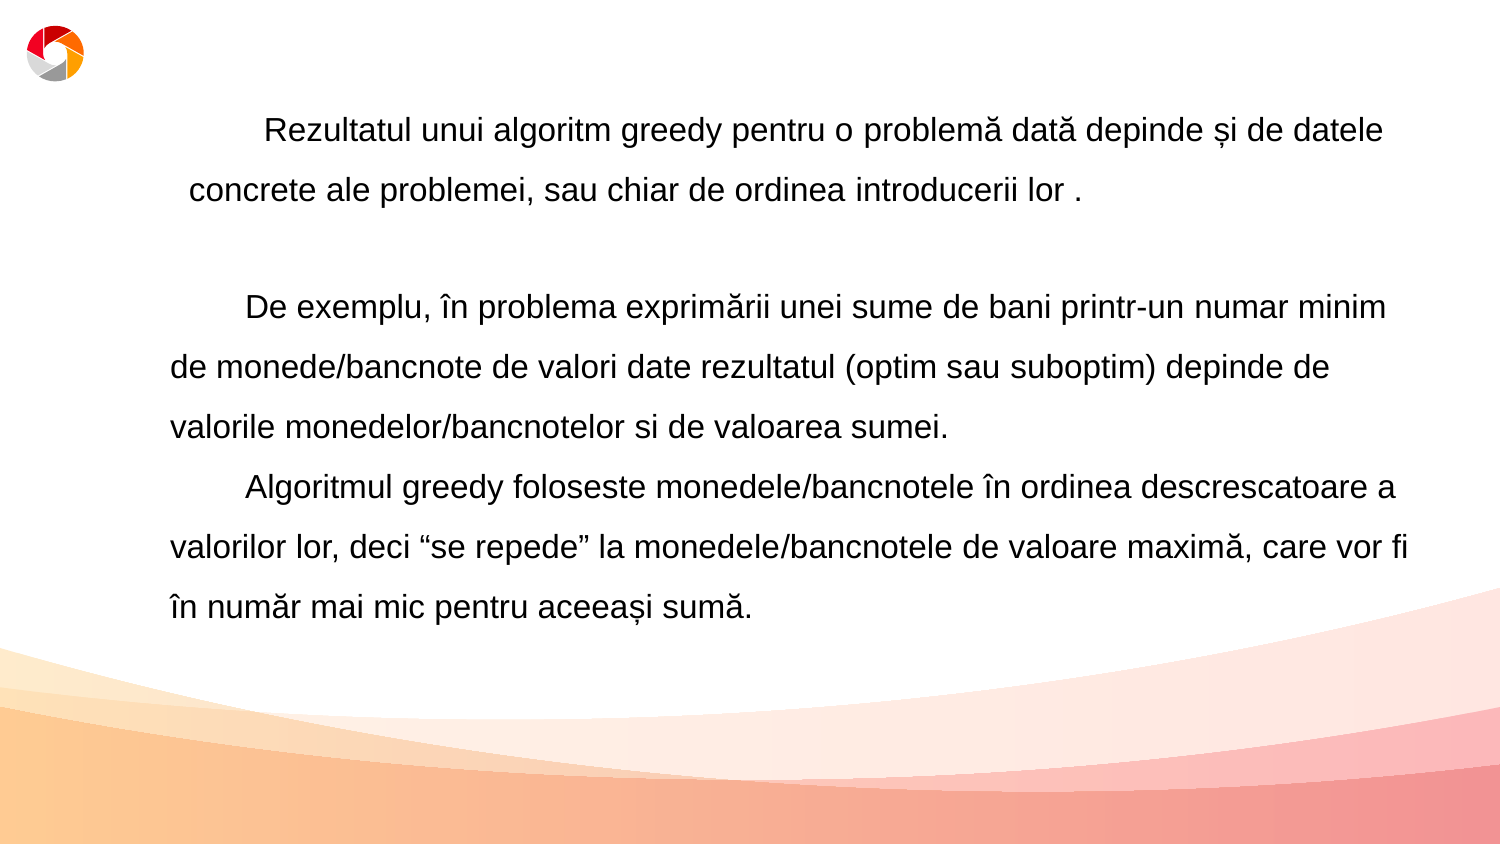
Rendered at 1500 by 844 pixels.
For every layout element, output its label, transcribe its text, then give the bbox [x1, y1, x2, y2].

text_box De exemplu, în problema exprimării unei sume de bani printr-un numar minim de monede/bancnote de valori date rezultatul (optim sau suboptim) depinde de valorile monedelor/bancnotelor si de valoarea sumei. Algoritmul greedy foloseste monedele/bancnotele în ordinea descrescatoare a valorilor lor, deci “se repede” la monedele/bancnotele de valoare maximă, care vor fi în număr mai mic pentru aceeași sumă. [155, 258, 1433, 772]
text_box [26, 25, 85, 82]
text_box Rezultatul unui algoritm greedy pentru o problemă dată depinde și de datele concrete ale problemei, sau chiar de ordinea introducerii lor . [174, 81, 1411, 216]
